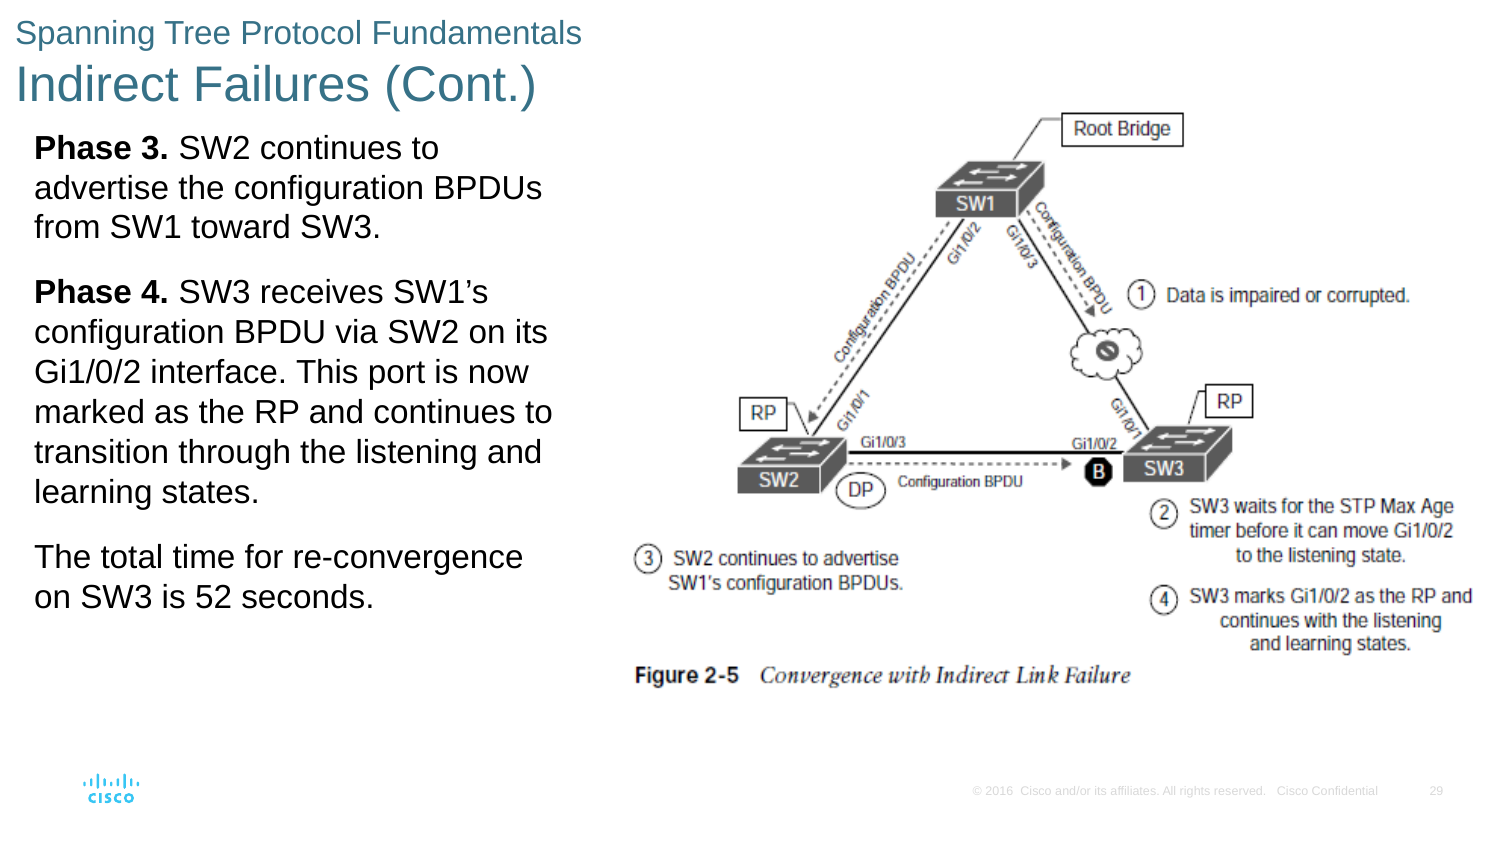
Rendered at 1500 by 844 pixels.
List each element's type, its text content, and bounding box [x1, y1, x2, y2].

list Phase 3. SW2 continues to advertise the configuration BPDUs from SW1 toward SW3. Phase 4. SW3 receives SW1’s configuration BPDU via SW2 on its Gi1/0/2 interface. This port is now marked as the RP and continues to transition through the listening and learning states. The total time for re-convergence on SW3 is 52 seconds. [19, 118, 590, 764]
picture [631, 108, 1480, 699]
title Spanning Tree Protocol Fundamentals Indirect Failures (Cont.) [0, 0, 1479, 124]
